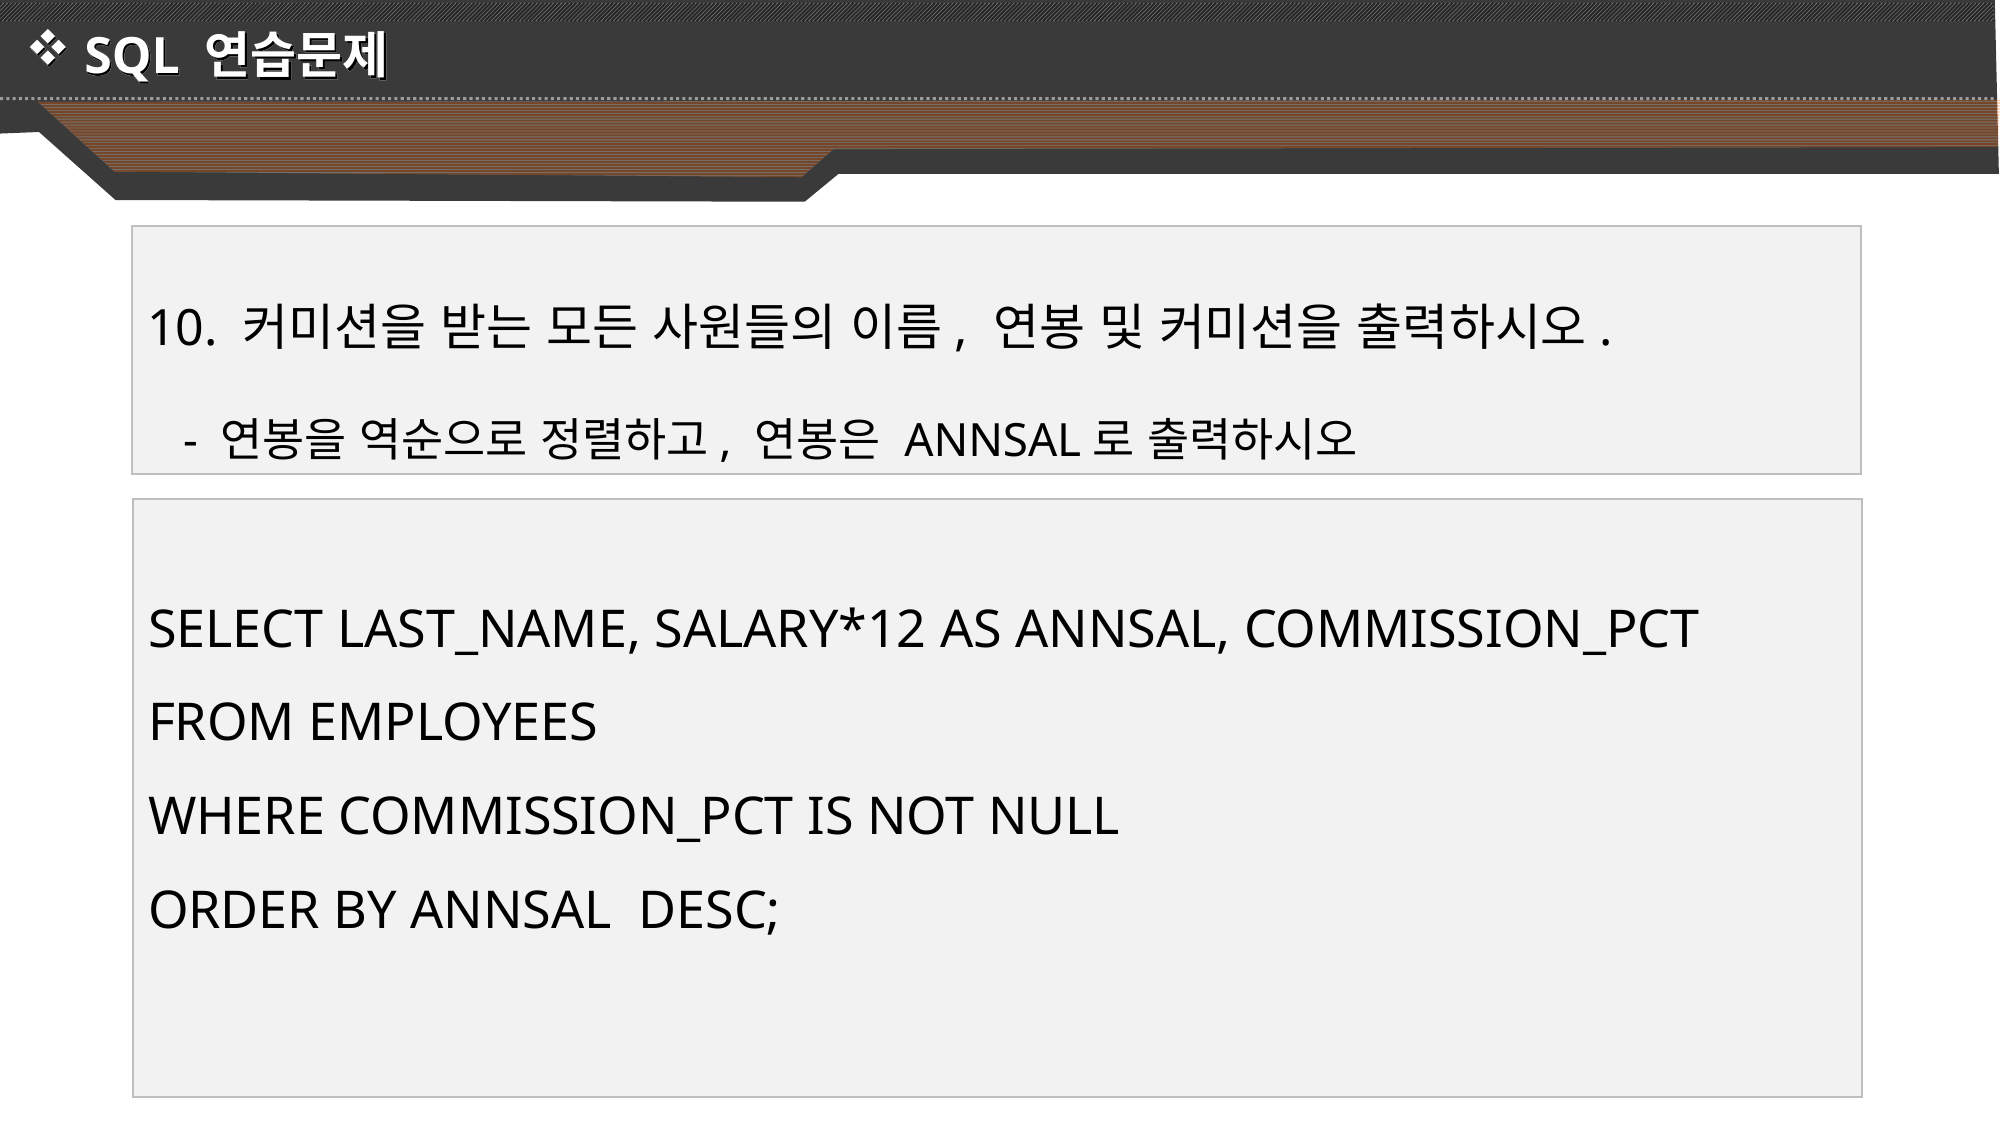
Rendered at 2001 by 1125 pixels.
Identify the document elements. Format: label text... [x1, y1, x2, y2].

text_box [0, 2, 1994, 22]
text_box [90, 178, 834, 202]
text_box [0, 0, 1998, 98]
text_box 10. 커미션을 받는 모든 사원들의 이름, 연봉 및 커미션을 출력하시오. - 연봉을 역순으로 정렬하고, 연봉은 ANNSAL로 출력하시오 [131, 225, 1862, 475]
text_box SELECT LAST_NAME, SALARY*12 AS ANNSAL, COMMISSION_PCT FROM EMPLOYEES WHERE COMMISSION_PCT IS NOT NULL ORDER BY ANNSAL DESC; [132, 498, 1863, 1098]
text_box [0, 98, 2000, 178]
text_box SQL 연습문제 [10, 15, 1000, 91]
